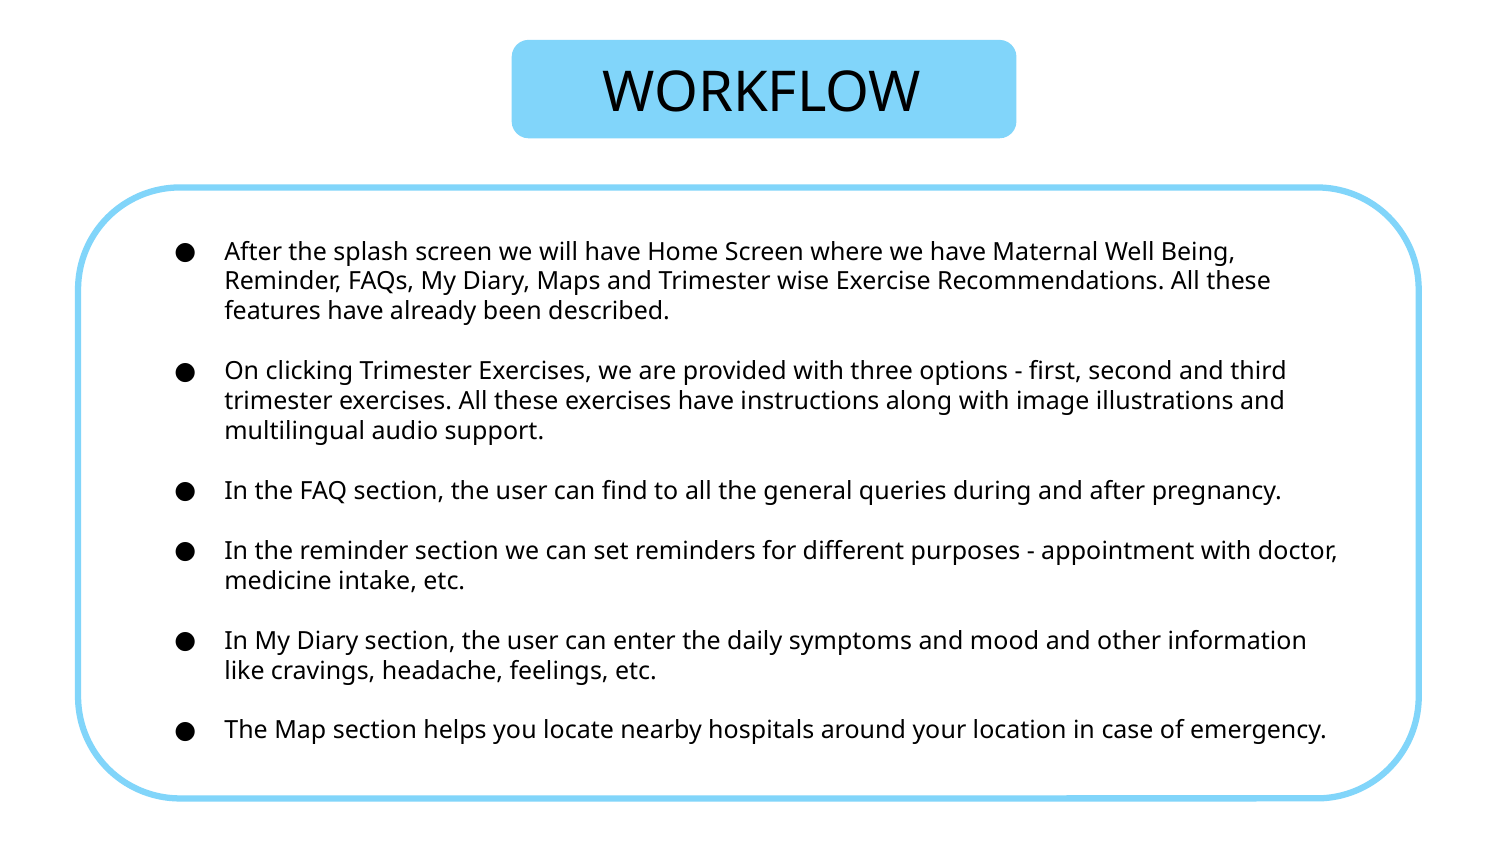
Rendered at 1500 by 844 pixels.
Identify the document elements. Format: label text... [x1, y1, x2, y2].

text_box [960, 40, 1016, 138]
text_box WORKFLOW [563, 39, 960, 138]
text_box [1366, 200, 1419, 786]
text_box [78, 198, 134, 788]
text_box [137, 789, 1360, 799]
text_box After the splash screen we will have Home Screen where we have Maternal Well Being, Reminder, FAQs, My Diary, Maps and Trimester wise Exercise Recommendations. All these features have already been described. On clicking Trimester Exercises, we are provided with three options - first, second and third trimester exercises. All these exercises have instructions along with image illustrations and multilingual audio support. In the FAQ section, the user can find to all the general queries during and after pregnancy. In the reminder section we can set reminders for different purposes - appointment with doctor, medicine intake, etc. In My Diary section, the user can enter the daily symptoms and mood and other information like cravings, headache, feelings, etc. The Map section helps you locate nearby hospitals around your location in case of emergency. [134, 189, 1366, 789]
text_box [512, 40, 563, 138]
